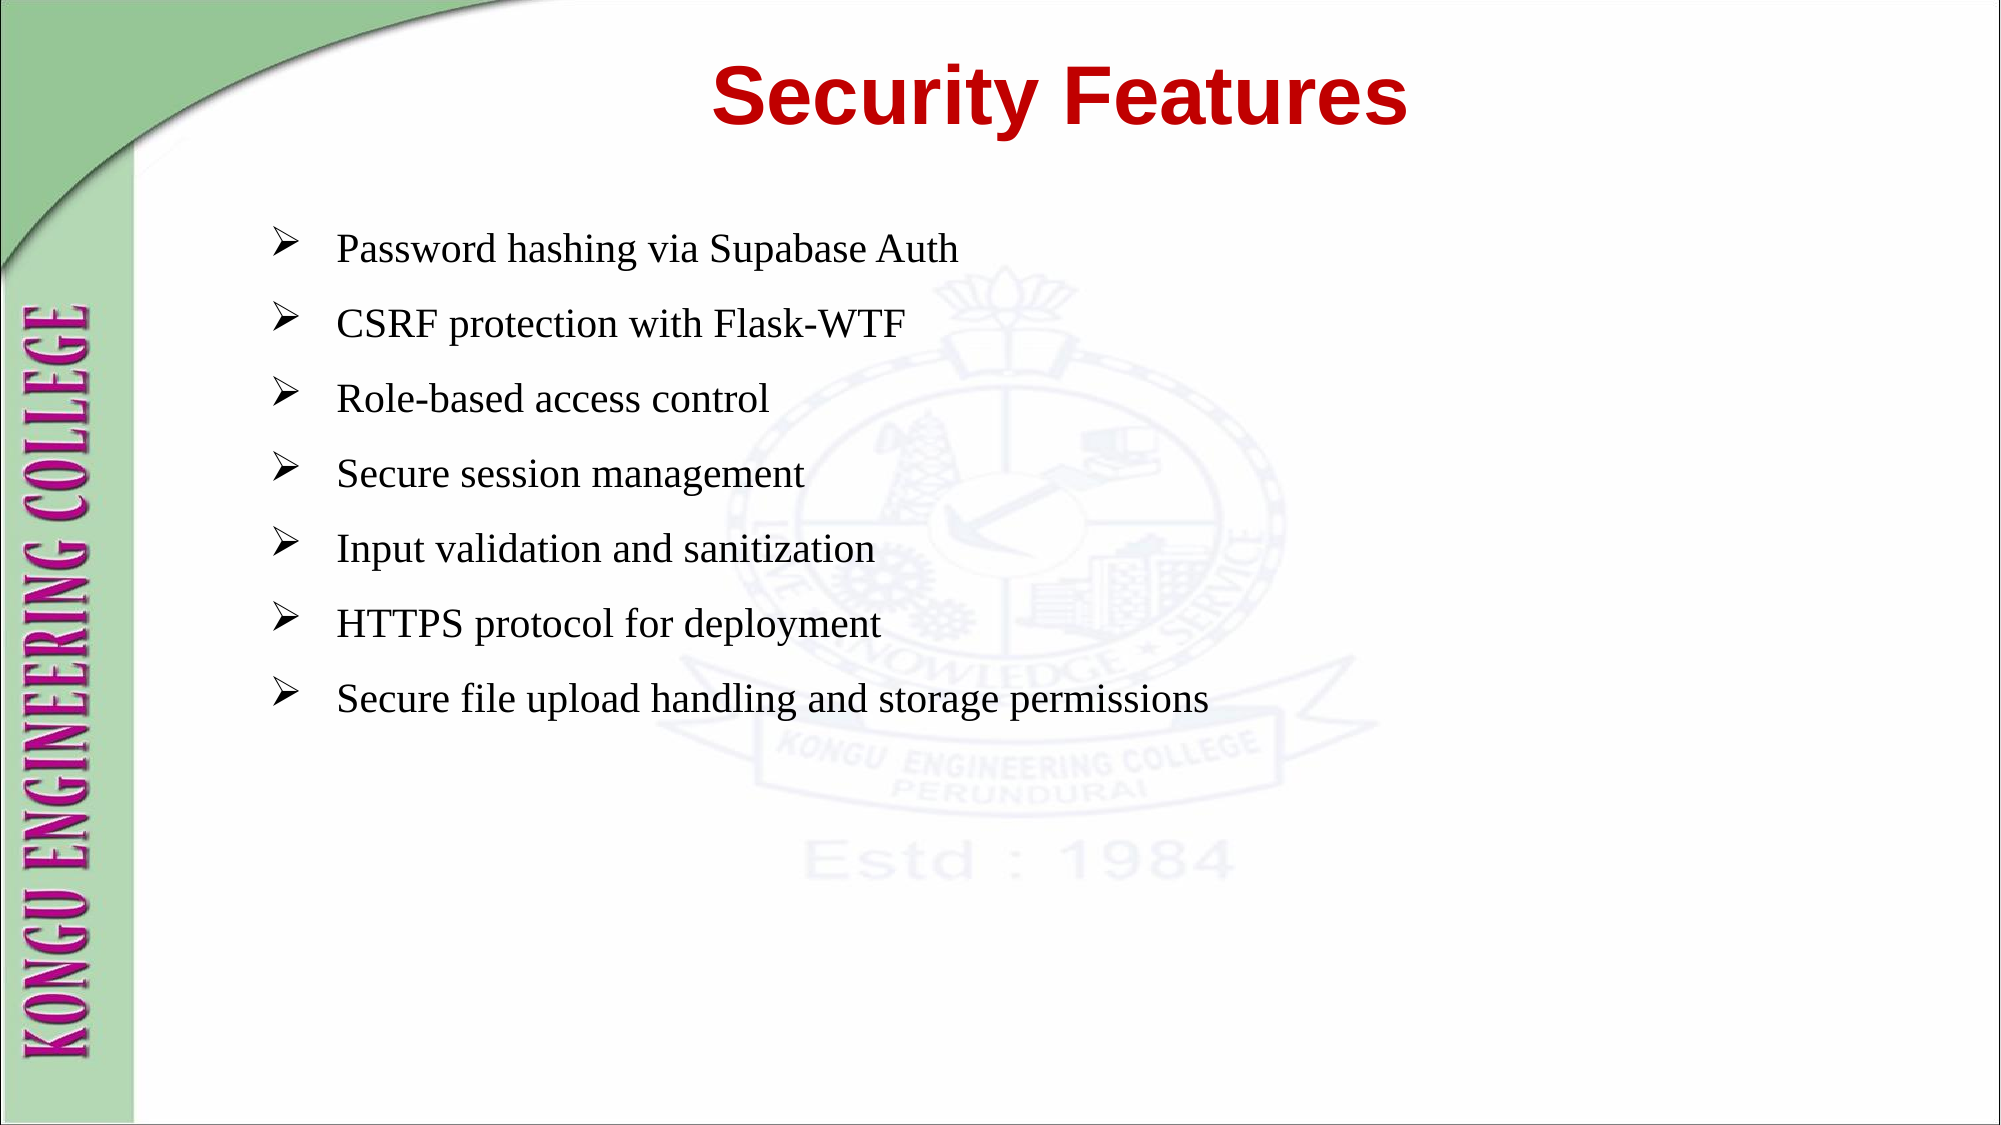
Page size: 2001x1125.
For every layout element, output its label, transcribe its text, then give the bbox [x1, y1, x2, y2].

text_box Security Features [361, 33, 1760, 149]
text_box Password hashing via Supabase Auth CSRF protection with Flask-WTF Role-based access control Secure session management Input validation and sanitization HTTPS protocol for deployment Secure file upload handling and storage permissions [254, 188, 1867, 764]
picture [0, 0, 2001, 1125]
